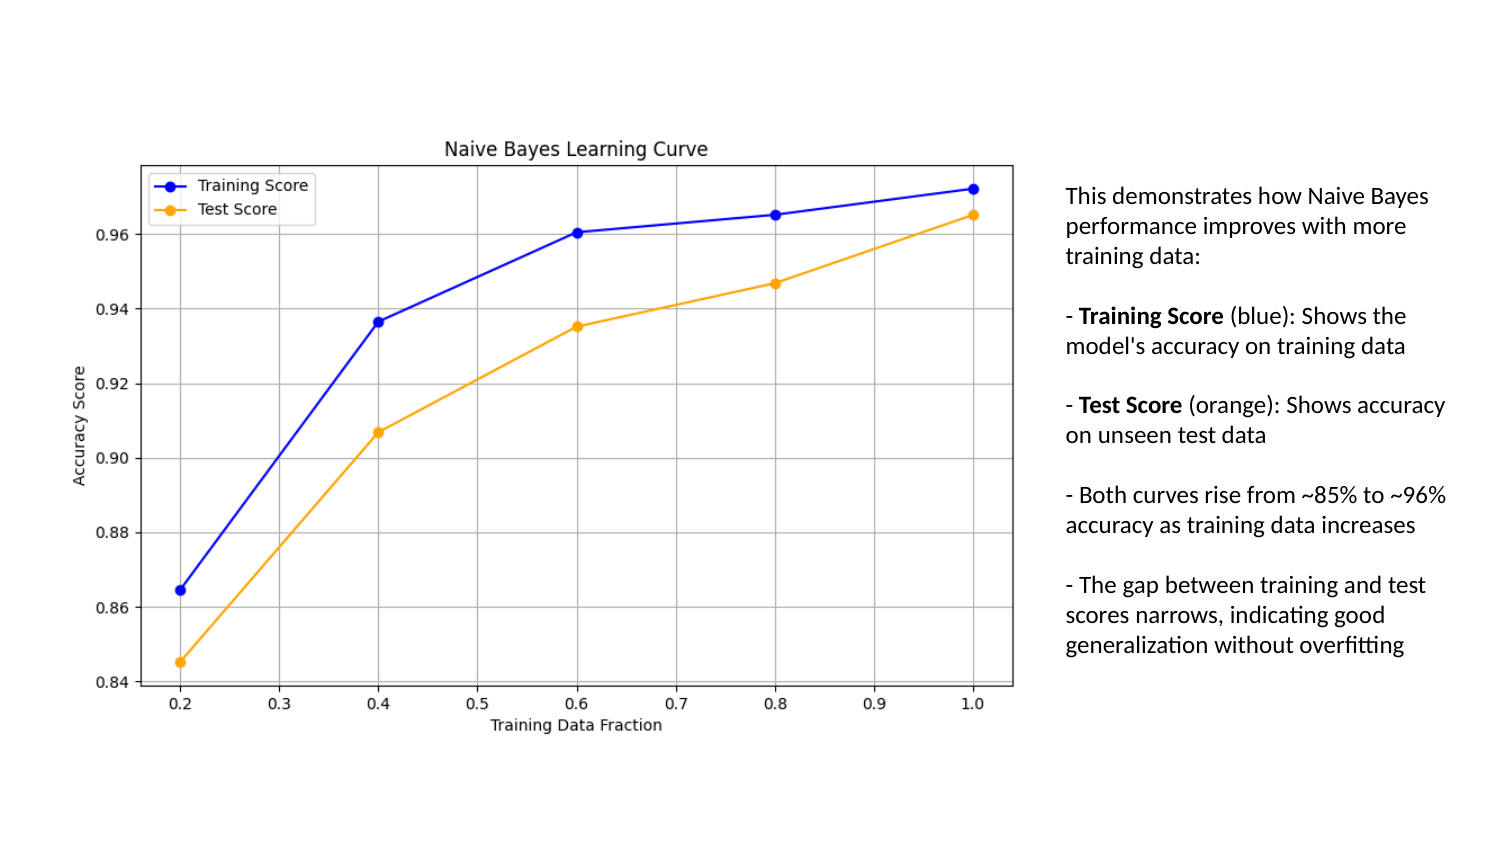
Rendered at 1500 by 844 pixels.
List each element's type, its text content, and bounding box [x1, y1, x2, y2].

text_box This demonstrates how Naive Bayes performance improves with more training data: - Training Score (blue): Shows the model's accuracy on training data - Test Score (orange): Shows accuracy on unseen test data - Both curves rise from ~85% to ~96% accuracy as training data increases - The gap between training and test scores narrows, indicating good generalization without overfitting [1129, 164, 1479, 691]
picture [0, 84, 1126, 760]
